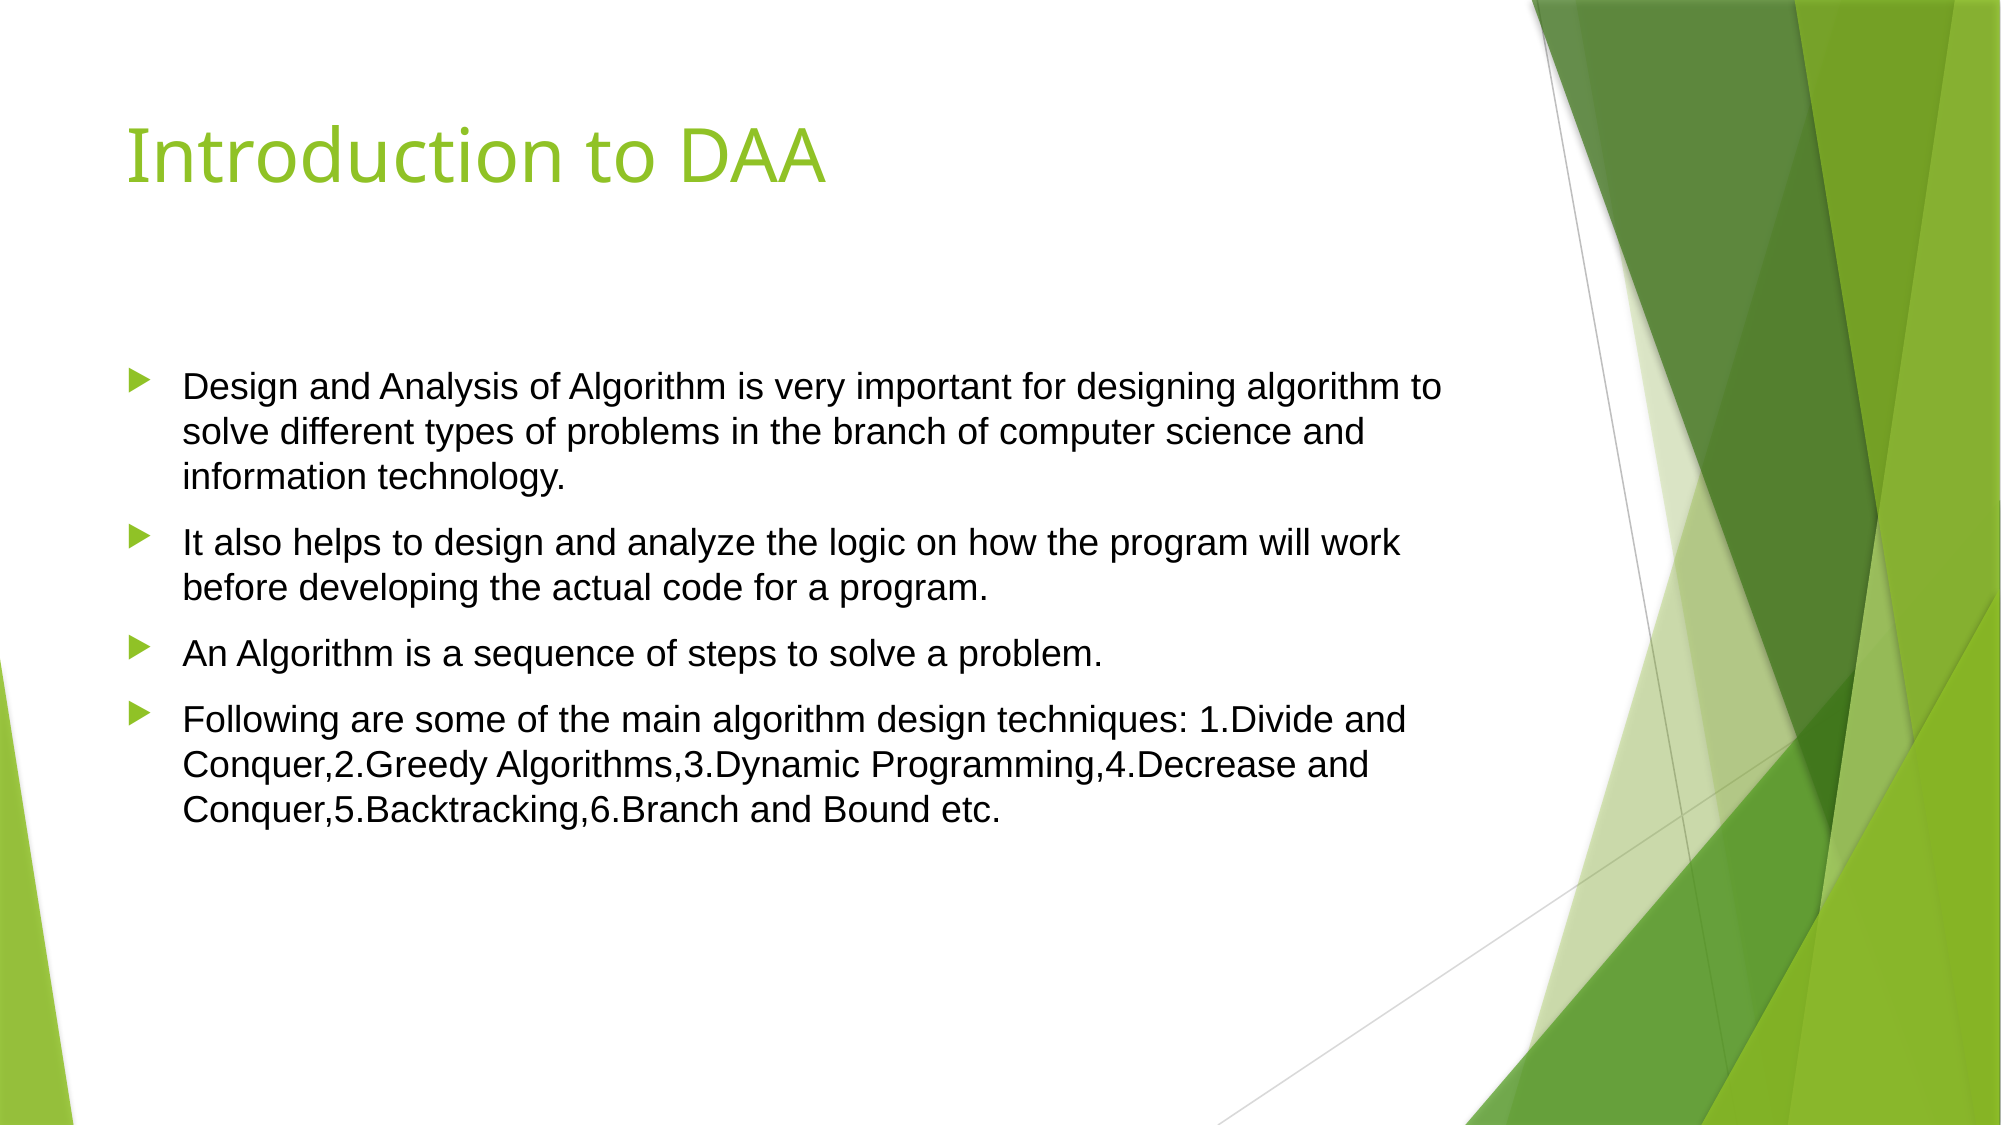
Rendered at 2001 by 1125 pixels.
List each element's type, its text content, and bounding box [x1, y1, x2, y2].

list Design and Analysis of Algorithm is very important for designing algorithm to solve different types of problems in the branch of computer science and information technology. It also helps to design and analyze the logic on how the program will work before developing the actual code for a program. An Algorithm is a sequence of steps to solve a problem. Following are some of the main algorithm design techniques: 1.Divide and Conquer,2.Greedy Algorithms,3.Dynamic Programming,4.Decrease and Conquer,5.Backtracking,6.Branch and Bound etc. [111, 354, 1522, 992]
title Introduction to DAA [111, 99, 1522, 317]
